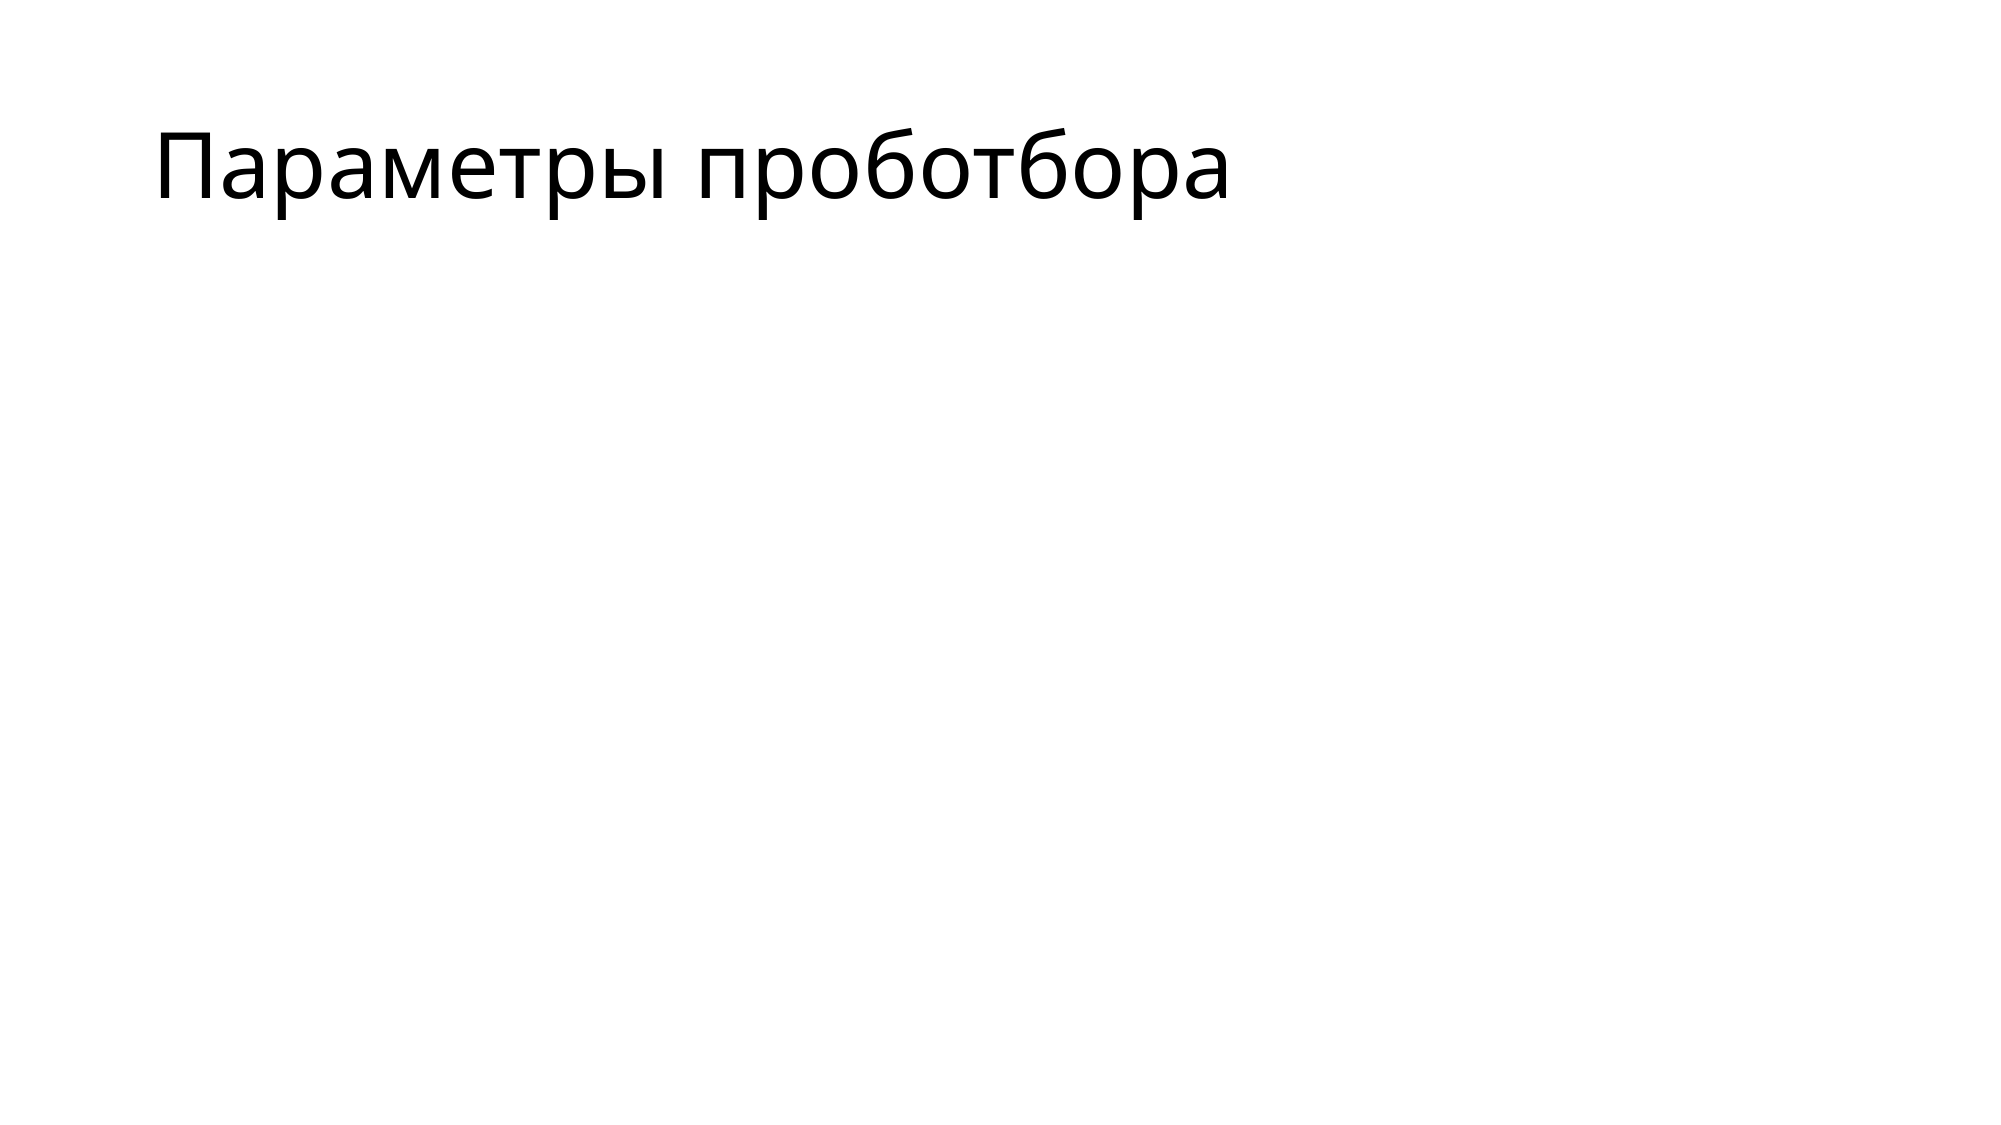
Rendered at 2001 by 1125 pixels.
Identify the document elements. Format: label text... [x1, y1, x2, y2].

title Параметры проботбора [137, 59, 1863, 278]
